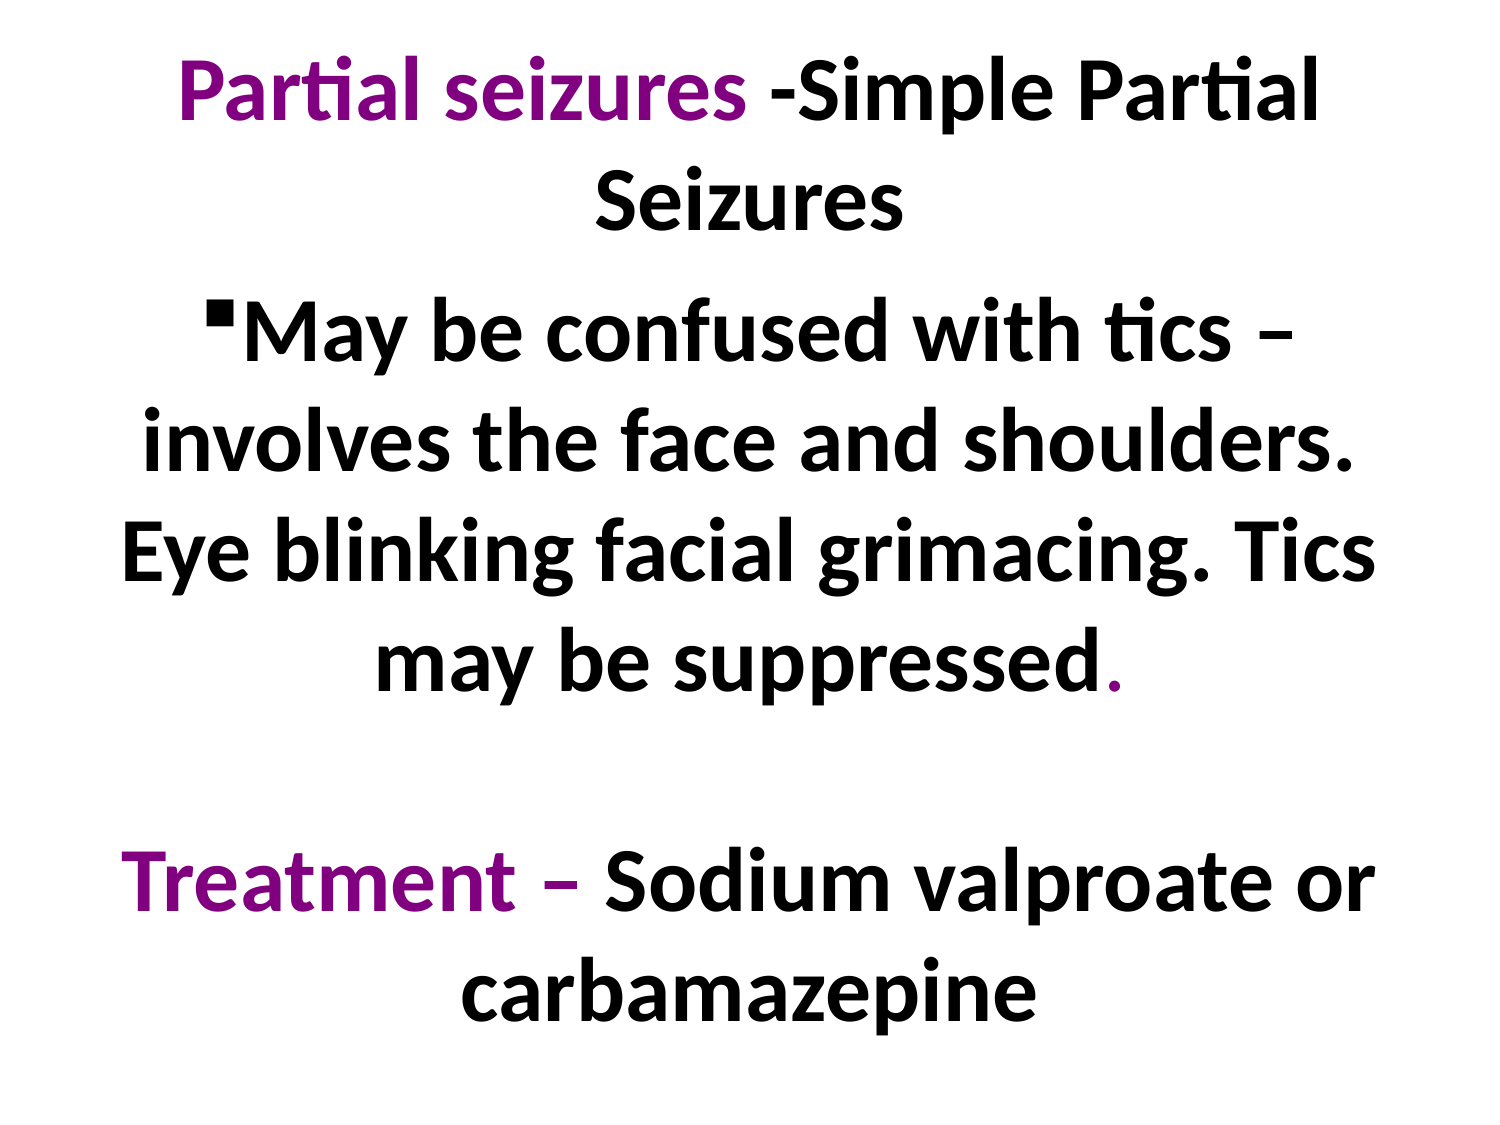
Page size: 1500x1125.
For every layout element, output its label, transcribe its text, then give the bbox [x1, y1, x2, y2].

list May be confused with tics – involves the face and shoulders. Eye blinking facial grimacing. Tics may be suppressed. Treatment – Sodium valproate or carbamazepine [75, 262, 1425, 1005]
title Partial seizures -Simple Partial Seizures [75, 45, 1425, 233]
